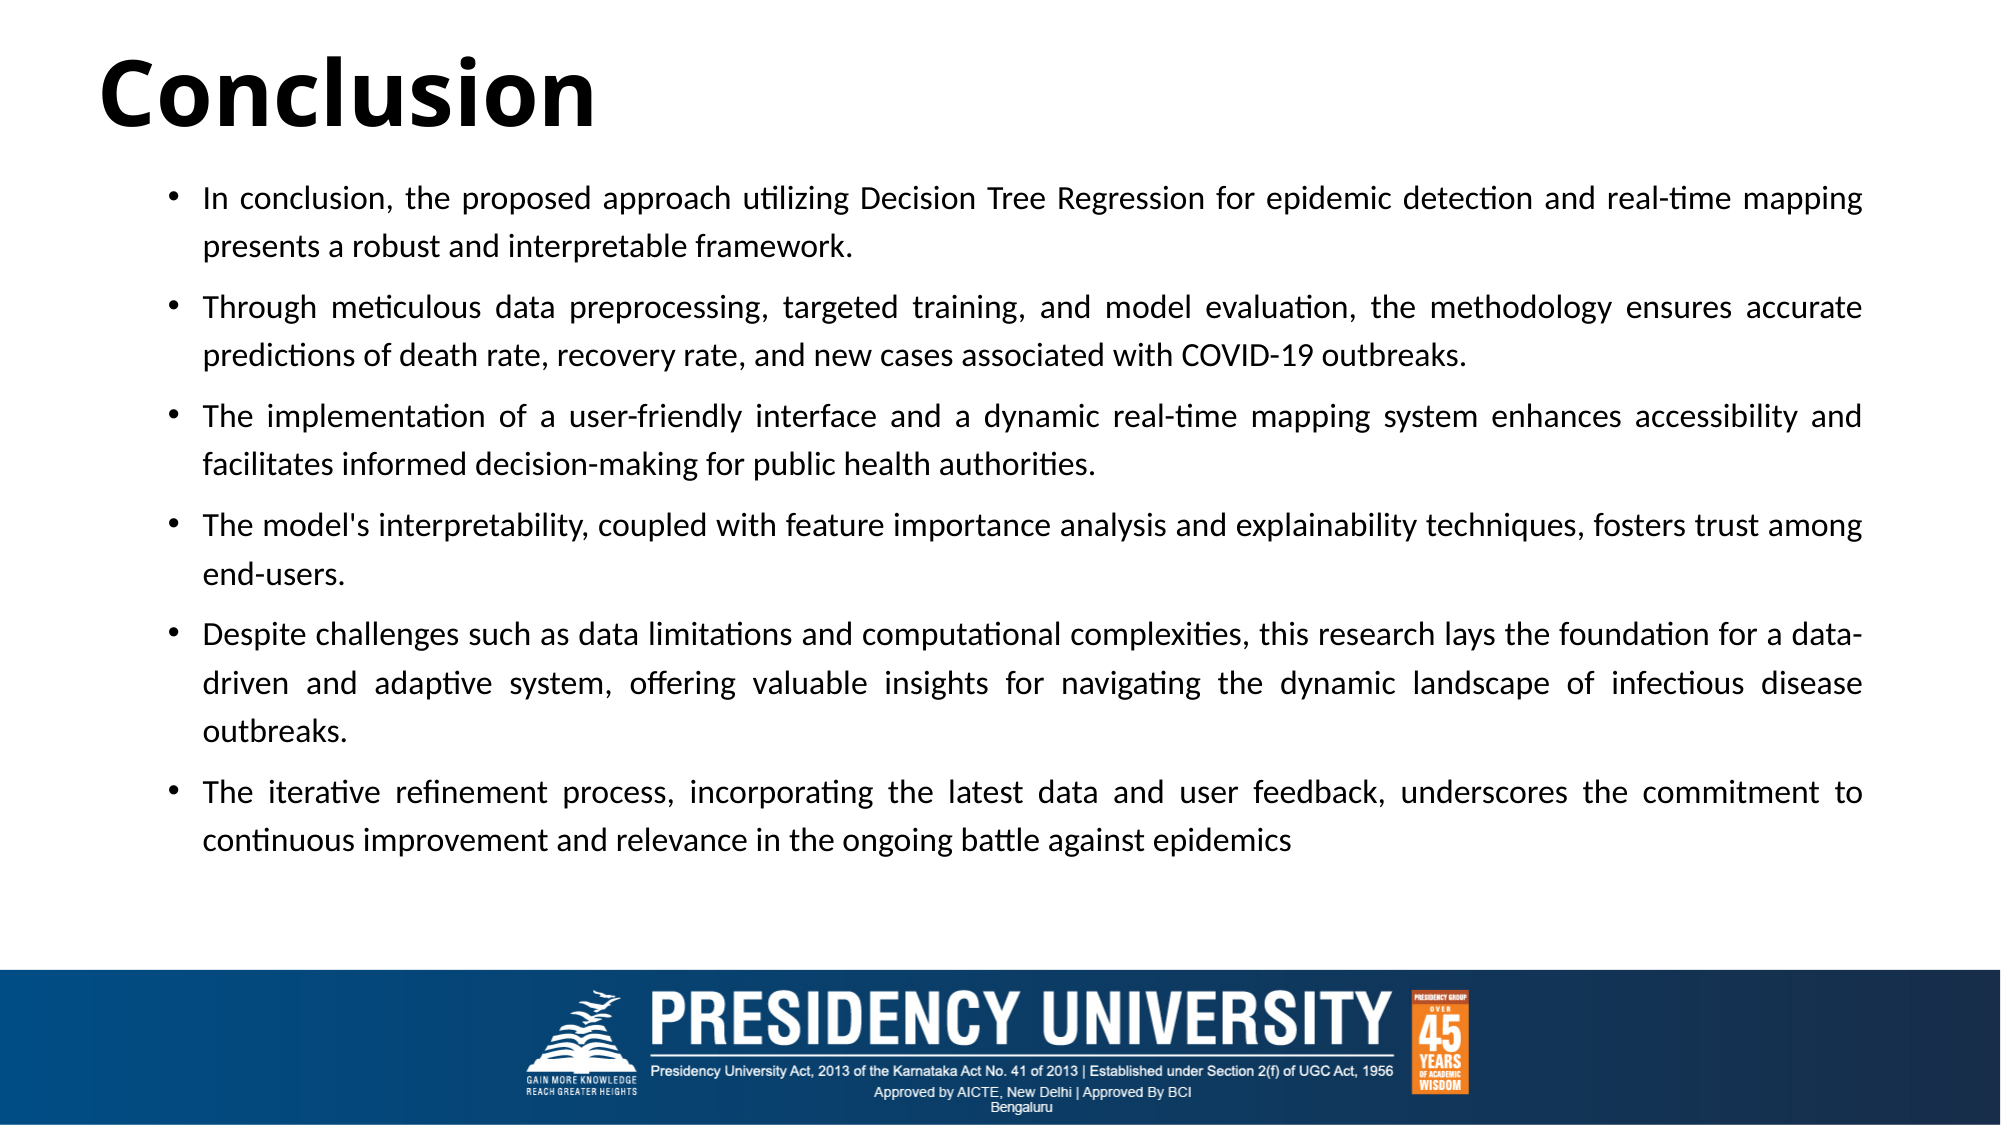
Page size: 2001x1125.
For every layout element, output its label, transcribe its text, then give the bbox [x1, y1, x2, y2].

title Conclusion [82, 34, 1808, 160]
picture [0, 0, 2001, 1125]
list In conclusion, the proposed approach utilizing Decision Tree Regression for epidemic detection and real-time mapping presents a robust and interpretable framework. Through meticulous data preprocessing, targeted training, and model evaluation, the methodology ensures accurate predictions of death rate, recovery rate, and new cases associated with COVID-19 outbreaks. The implementation of a user-friendly interface and a dynamic real-time mapping system enhances accessibility and facilitates informed decision-making for public health authorities. The model's interpretability, coupled with feature importance analysis and explainability techniques, fosters trust among end-users. Despite challenges such as data limitations and computational complexities, this research lays the foundation for a data-driven and adaptive system, offering valuable insights for navigating the dynamic landscape of infectious disease outbreaks. The iterative refinement process, incorporating the latest data and user feedback, underscores the commitment to continuous improvement and relevance in the ongoing battle against epidemics [152, 159, 1878, 874]
